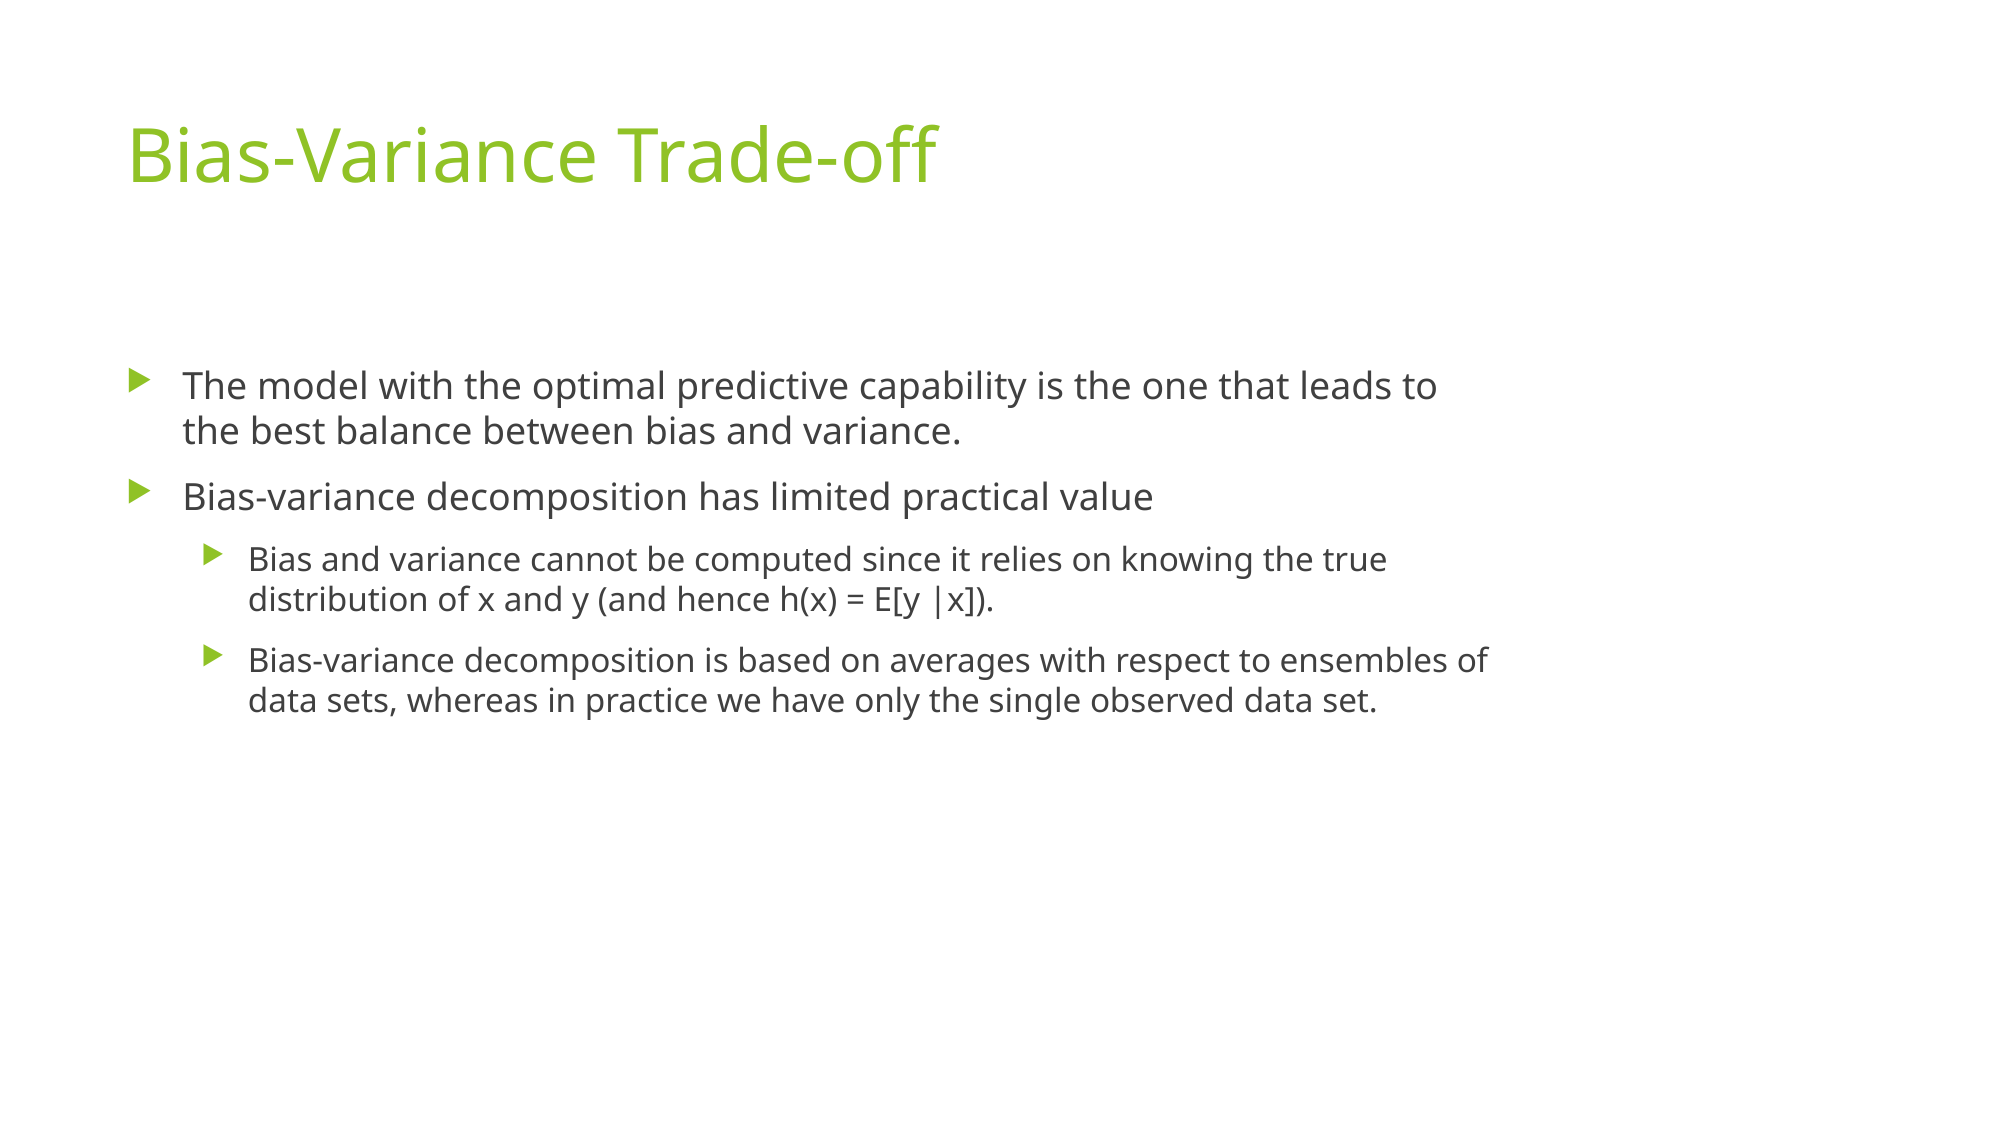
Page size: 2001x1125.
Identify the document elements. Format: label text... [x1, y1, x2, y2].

list The model with the optimal predictive capability is the one that leads to the best balance between bias and variance. Bias-variance decomposition has limited practical value Bias and variance cannot be computed since it relies on knowing the true distribution of x and y (and hence h(x) = E[y |x]). Bias-variance decomposition is based on averages with respect to ensembles of data sets, whereas in practice we have only the single observed data set. [111, 354, 1522, 992]
title Bias-Variance Trade-off [111, 99, 1522, 317]
